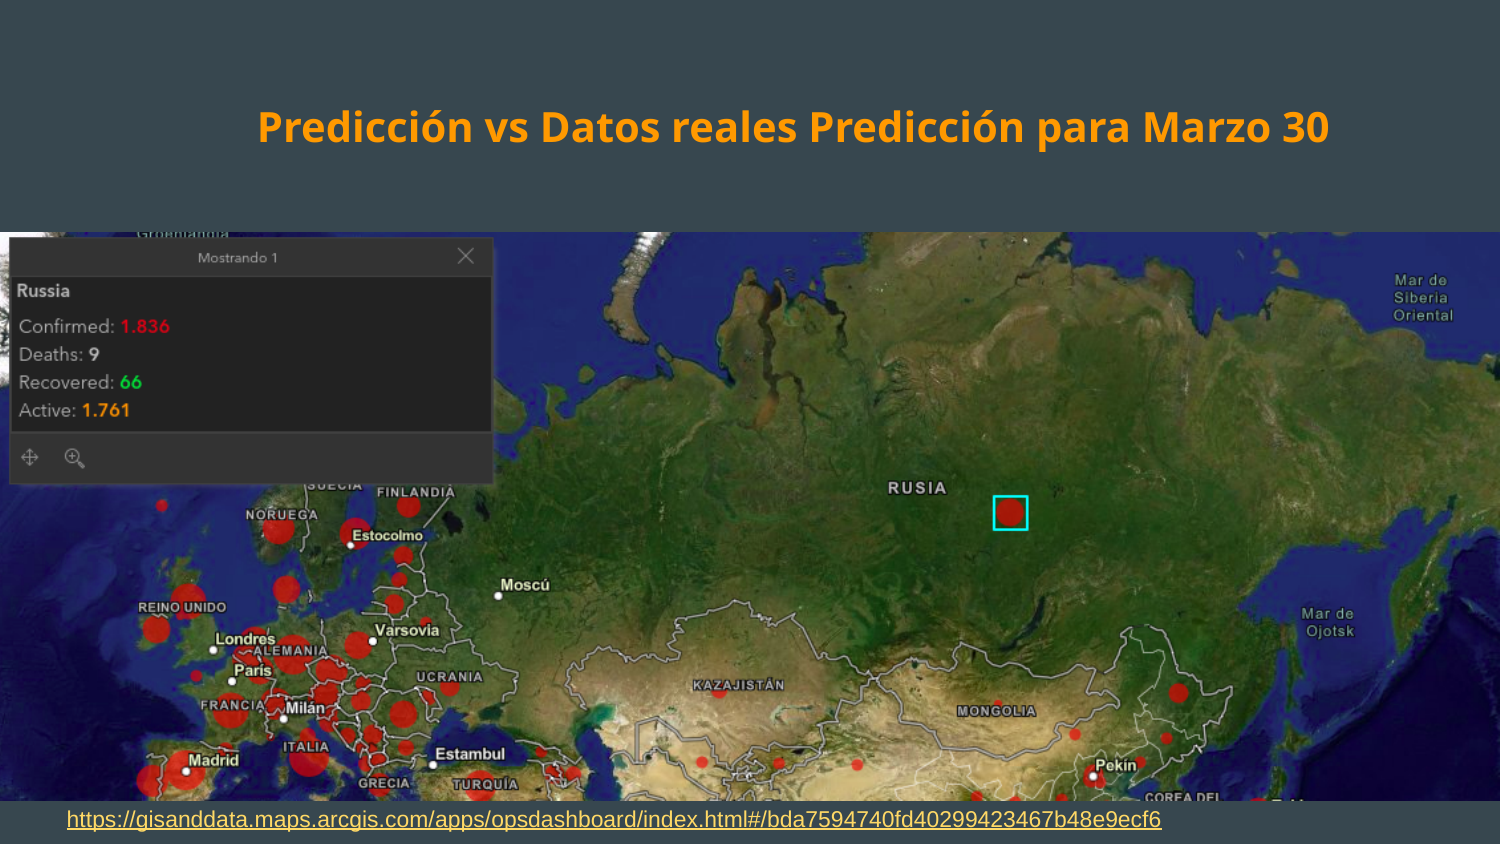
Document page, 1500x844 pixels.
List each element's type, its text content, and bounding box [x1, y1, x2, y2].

text_box Predicción vs Datos reales Predicción para Marzo 30 [203, 85, 1385, 171]
picture [0, 232, 1500, 802]
text_box https://gisanddata.maps.arcgis.com/apps/opsdashboard/index.html#/bda7594740fd40299423467b48e9ecf6 [51, 809, 1369, 823]
